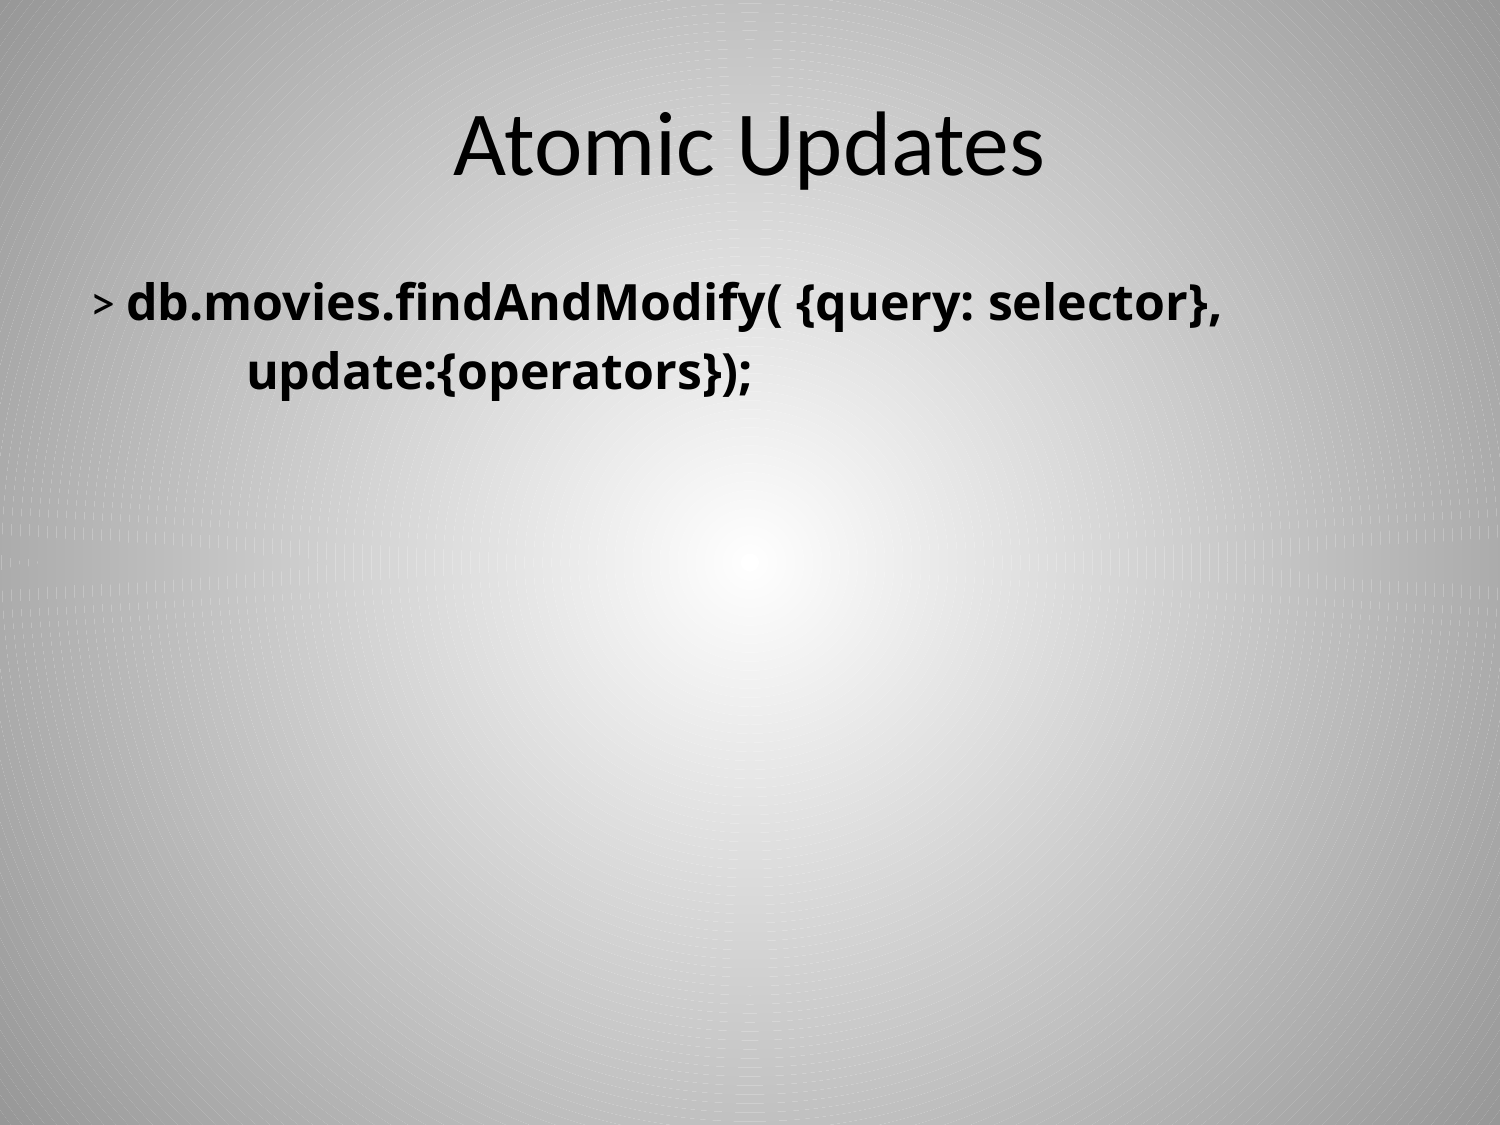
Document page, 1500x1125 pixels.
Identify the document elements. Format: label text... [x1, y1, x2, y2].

list > db.movies.findAndModify( {query: selector}, update:{operators}); [75, 262, 1425, 1005]
title Atomic Updates [75, 45, 1425, 233]
